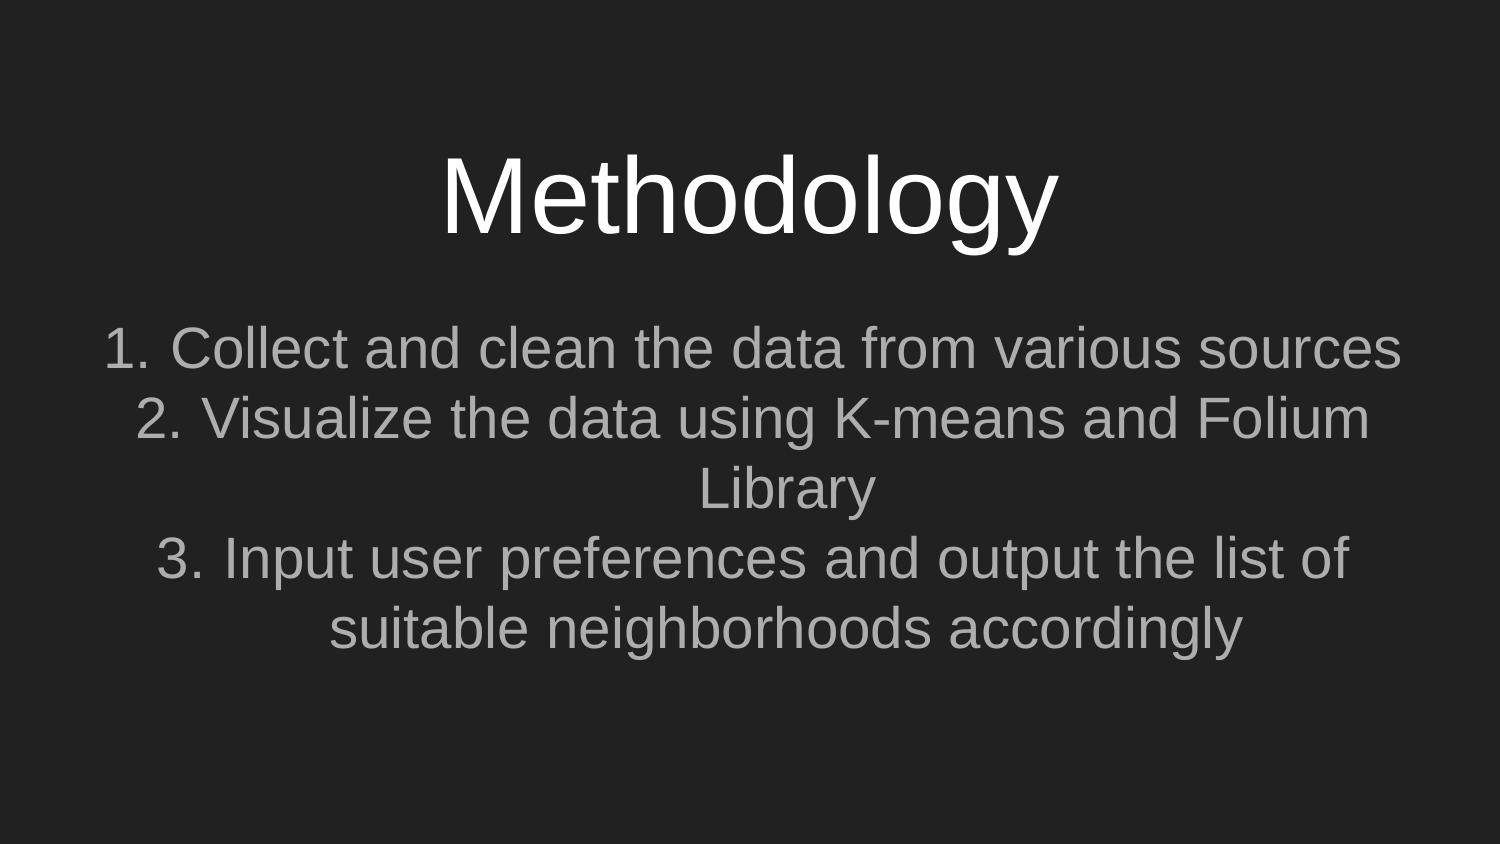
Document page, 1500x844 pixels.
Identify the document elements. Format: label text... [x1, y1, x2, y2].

title Methodology [51, 122, 1449, 270]
subtitle Collect and clean the data from various sources Visualize the data using K-means and Folium Library Input user preferences and output the list of suitable neighborhoods accordingly [51, 295, 1449, 731]
